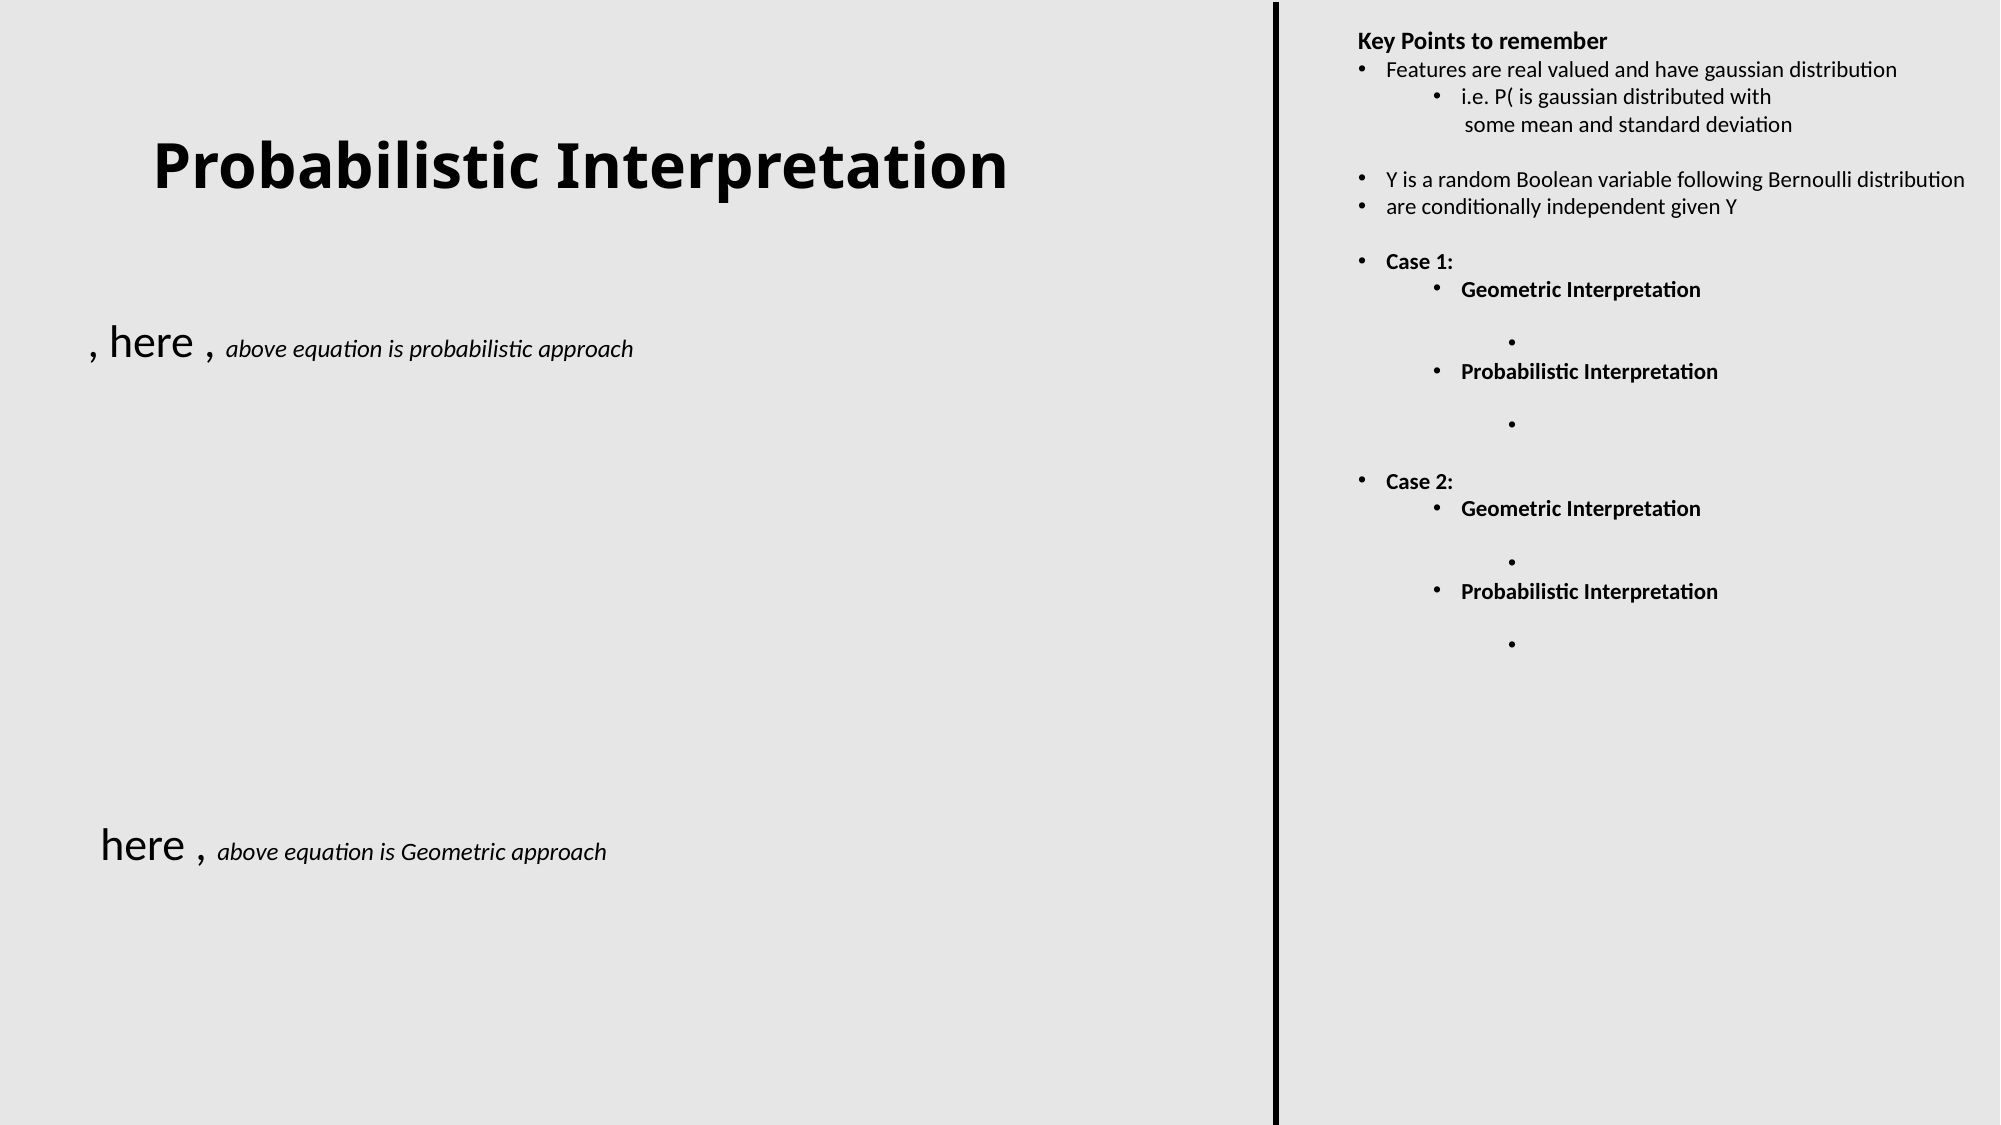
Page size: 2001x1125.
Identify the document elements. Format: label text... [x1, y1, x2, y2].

title Probabilistic Interpretation [1279, 59, 1863, 278]
title Probabilistic Interpretation [137, 59, 1273, 278]
